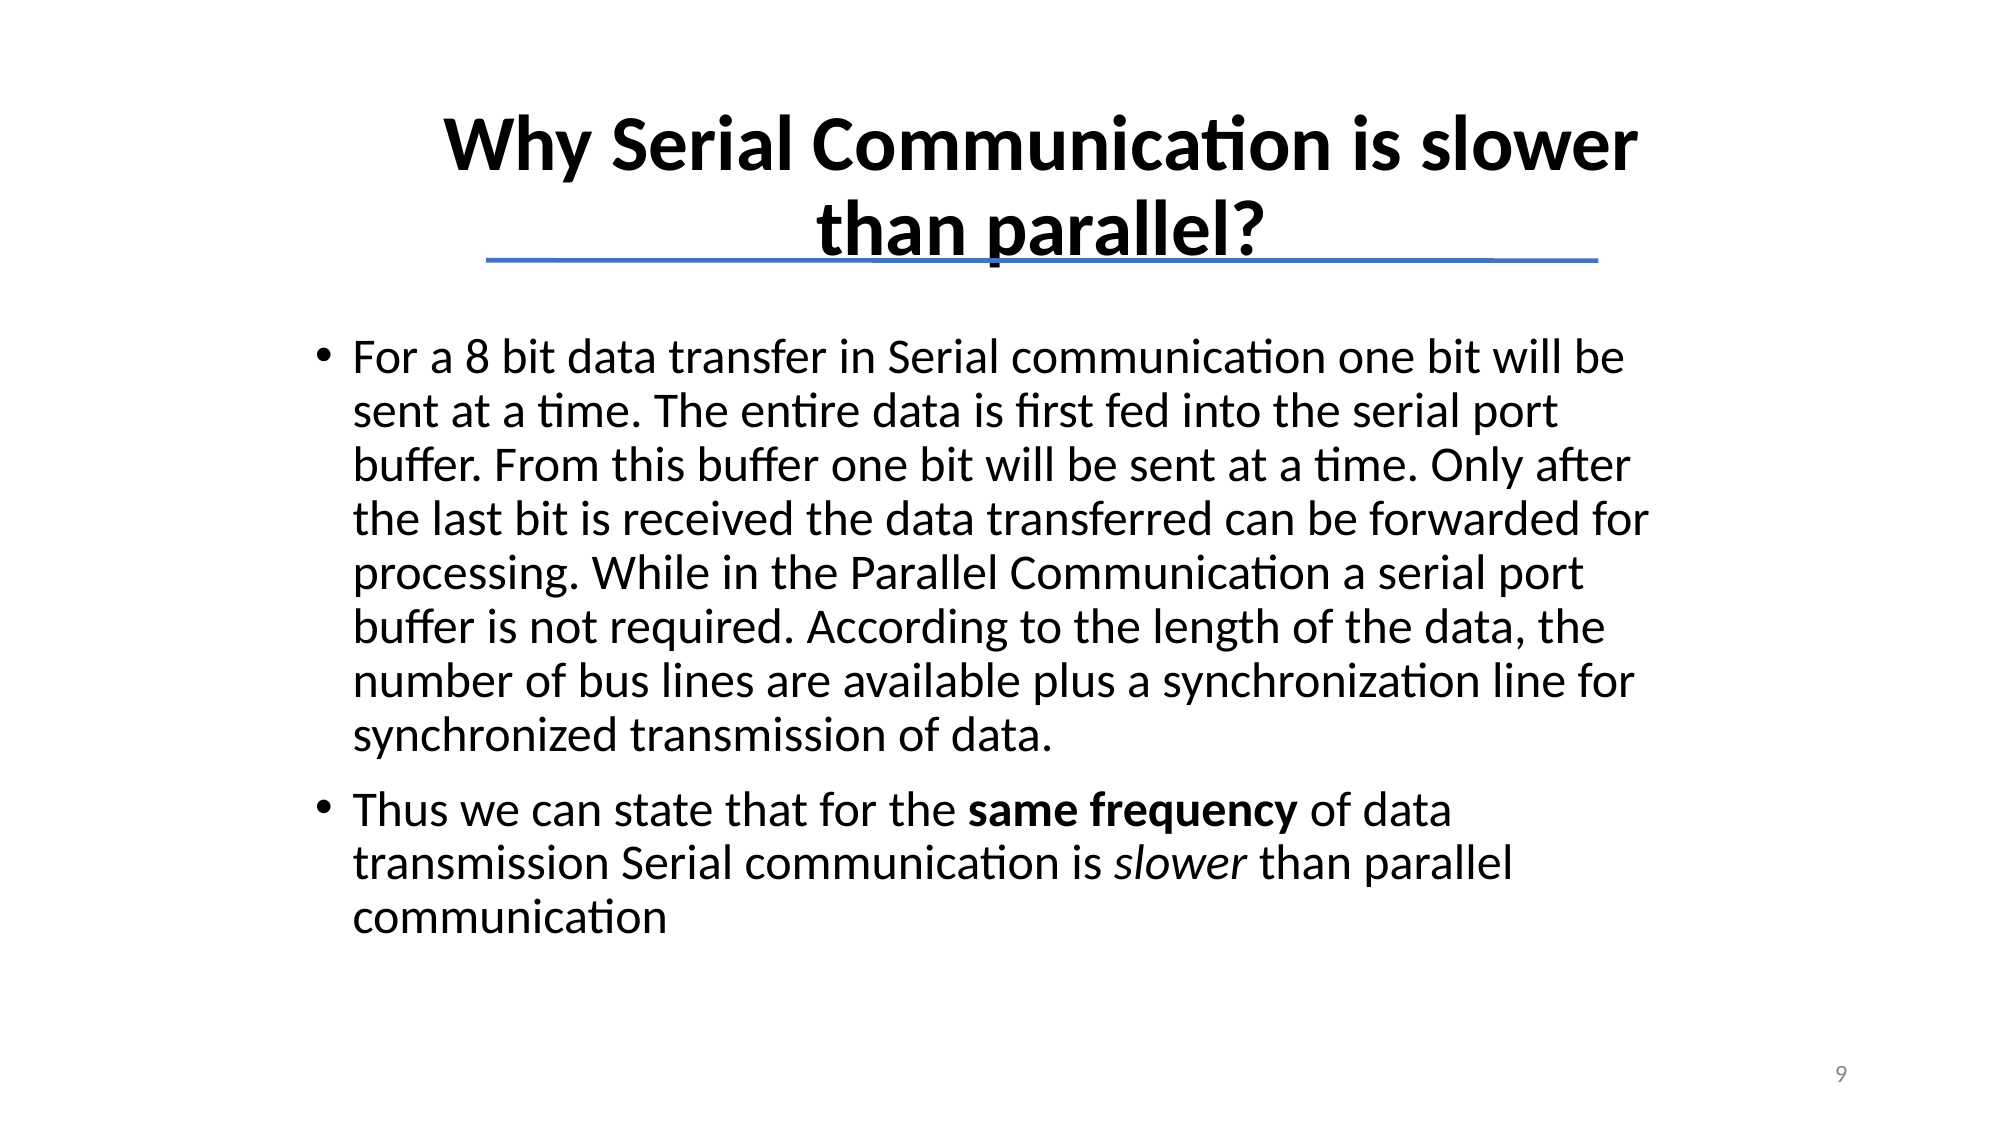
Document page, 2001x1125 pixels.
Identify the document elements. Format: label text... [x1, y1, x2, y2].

title Why Serial Communication is slower than parallel? [404, 93, 1680, 282]
list For a 8 bit data transfer in Serial communication one bit will be sent at a time. The entire data is first fed into the serial port buffer. From this buffer one bit will be sent at a time. Only after the last bit is received the data transferred can be forwarded for processing. While in the Parallel Communication a serial port buffer is not required. According to the length of the data, the number of bus lines are available plus a synchronization line for synchronized transmission of data. Thus we can state that for the same frequency of data transmission Serial communication is slower than parallel communication [300, 322, 1700, 1073]
slide_number ‹#› [1412, 1042, 1863, 1103]
